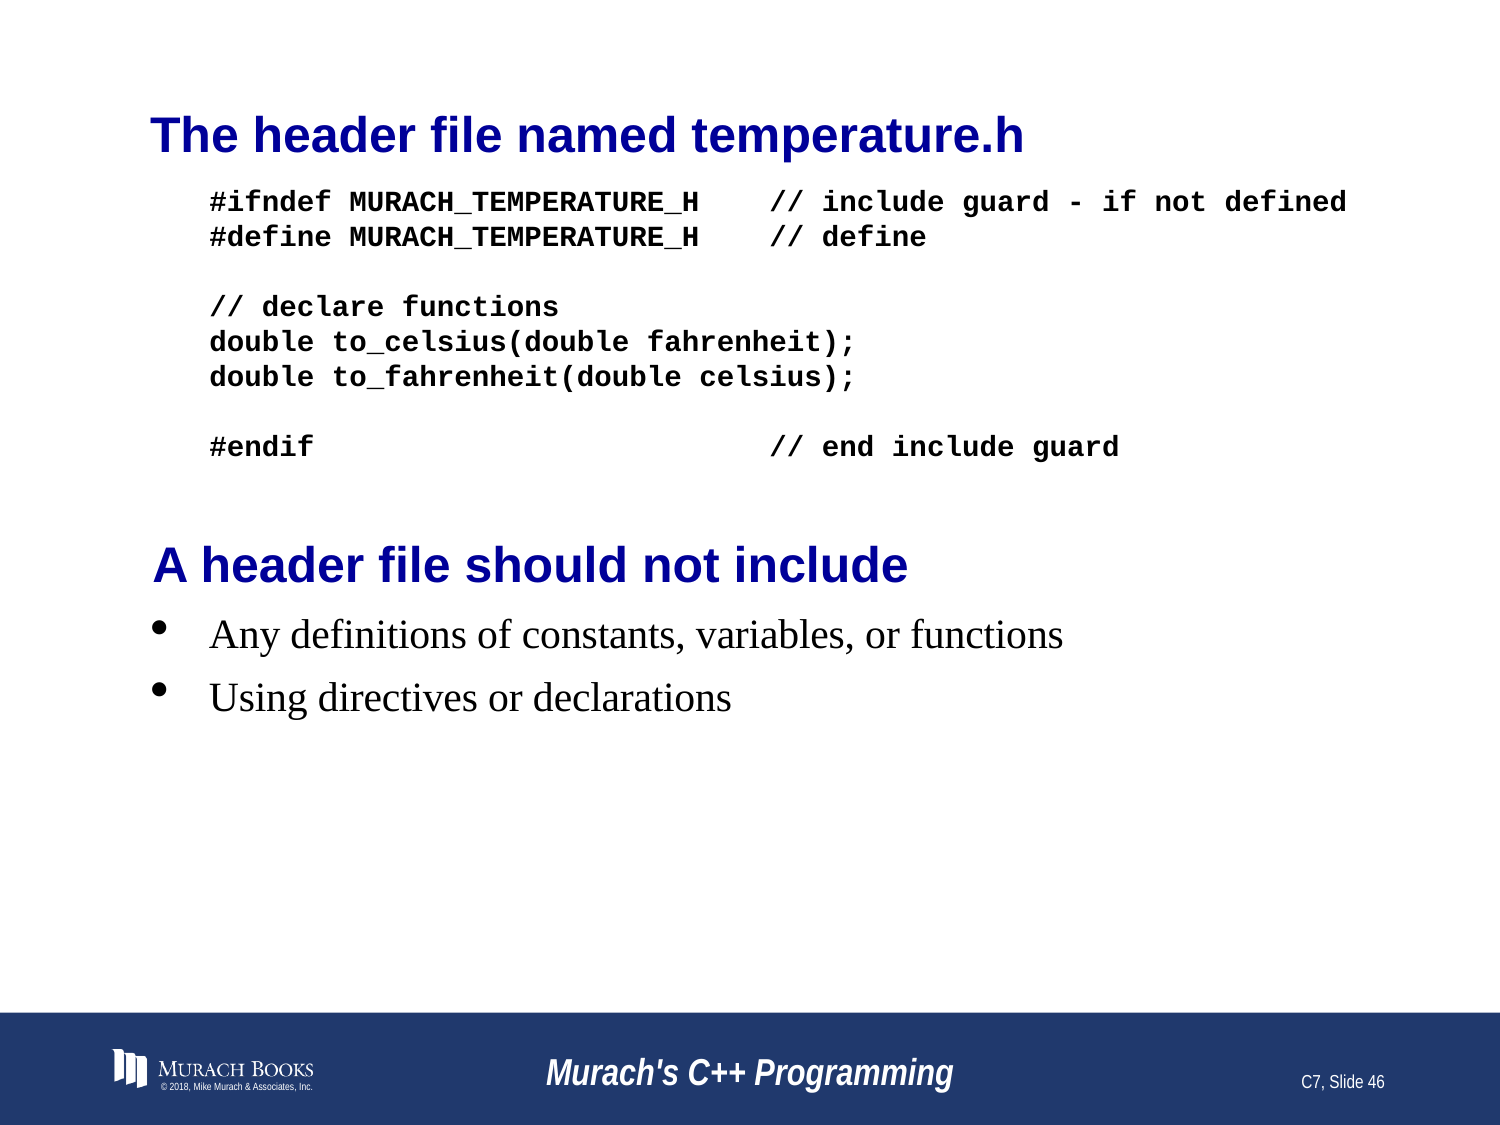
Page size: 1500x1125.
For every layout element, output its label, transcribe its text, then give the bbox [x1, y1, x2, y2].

slide_number C7, Slide 46 [1087, 1025, 1400, 1100]
list Any definitions of constants, variables, or functions Using directives or declarations [137, 599, 1350, 936]
slide_number Murach's C++ Programming [463, 1025, 1050, 1100]
list #ifndef MURACH_TEMPERATURE_H // include guard - if not defined #define MURACH_TEMPERATURE_H // define // declare functions double to_celsius(double fahrenheit); double to_fahrenheit(double celsius); #endif // end include guard [137, 174, 1375, 525]
title The header file named temperature.h [150, 102, 1350, 164]
footer © 2018, Mike Murach & Associates, Inc. [12, 1025, 463, 1100]
list A header file should not include [137, 525, 1350, 588]
